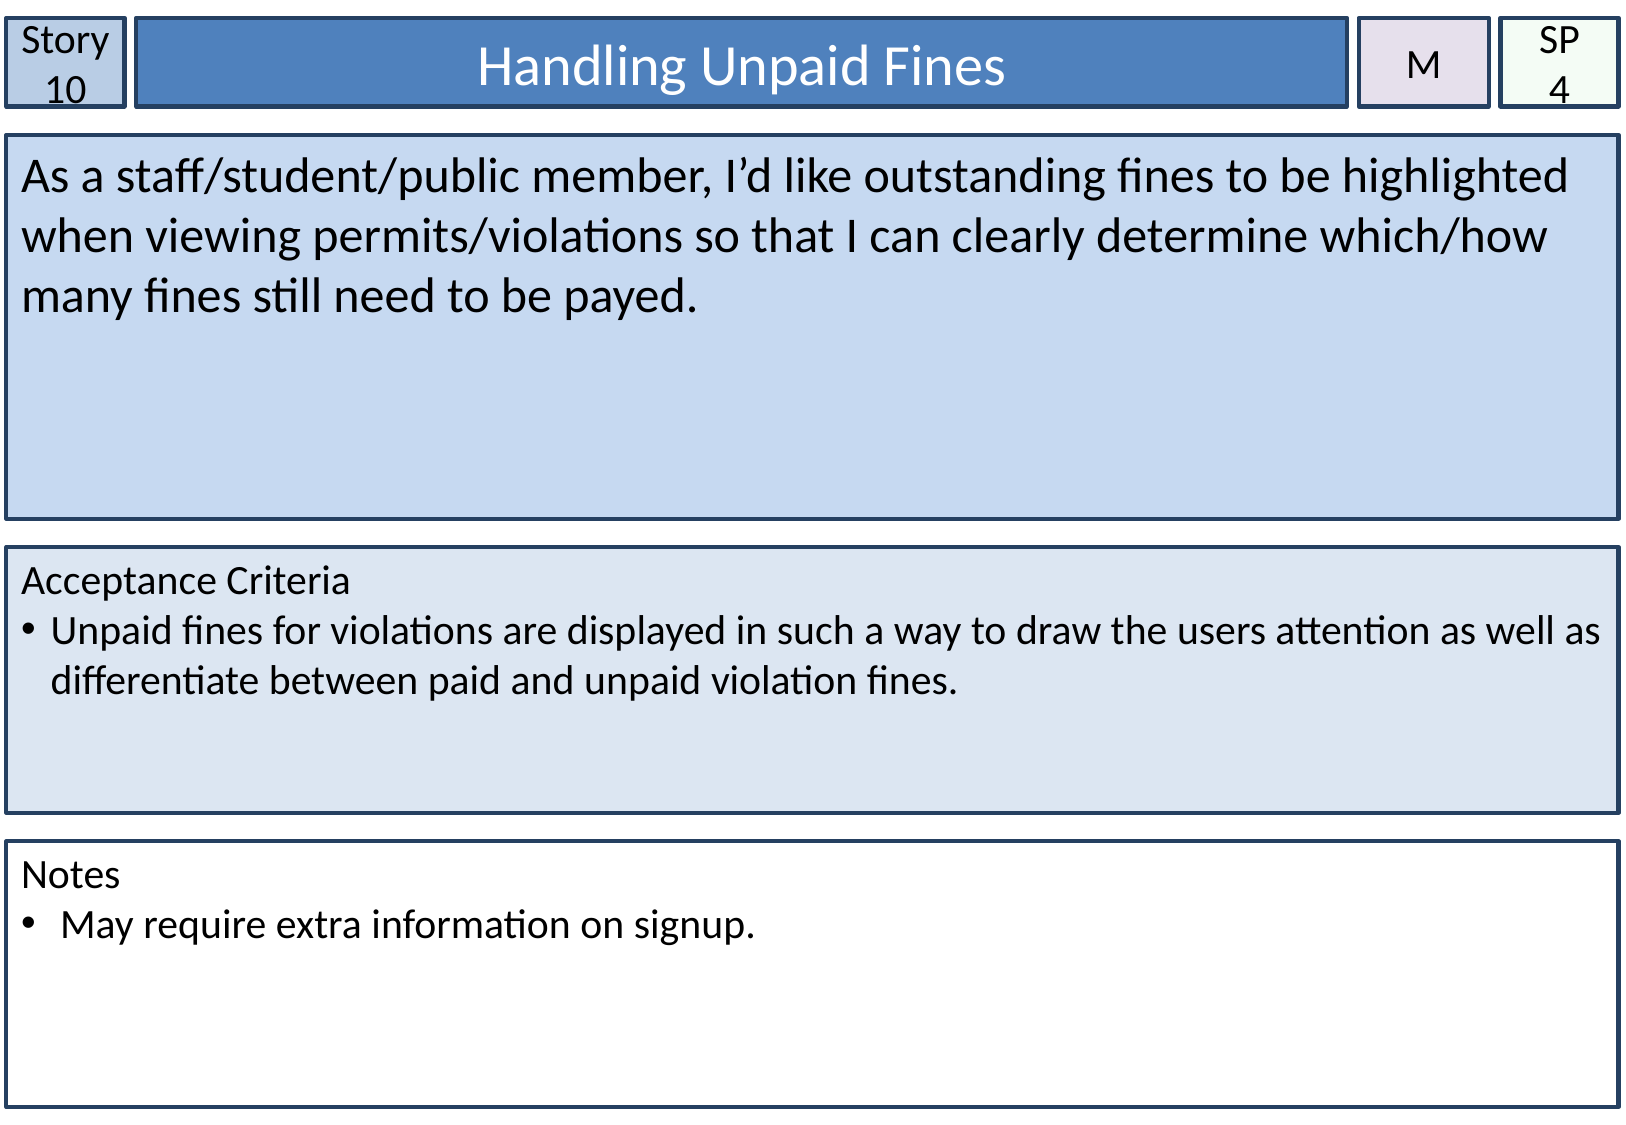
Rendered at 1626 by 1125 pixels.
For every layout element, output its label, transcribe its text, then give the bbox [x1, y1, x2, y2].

text_box Handling Unpaid Fines [134, 16, 1349, 109]
text_box Story 10 [4, 16, 127, 109]
text_box As a staff/student/public member, I’d like outstanding fines to be highlighted when viewing permits/violations so that I can clearly determine which/how many fines still need to be payed. [4, 133, 1621, 521]
text_box M [1357, 16, 1491, 109]
text_box Acceptance Criteria Unpaid fines for violations are displayed in such a way to draw the users attention as well as differentiate between paid and unpaid violation fines. [4, 545, 1621, 815]
text_box SP 4 [1498, 16, 1621, 109]
text_box Notes May require extra information on signup. [4, 839, 1621, 1109]
